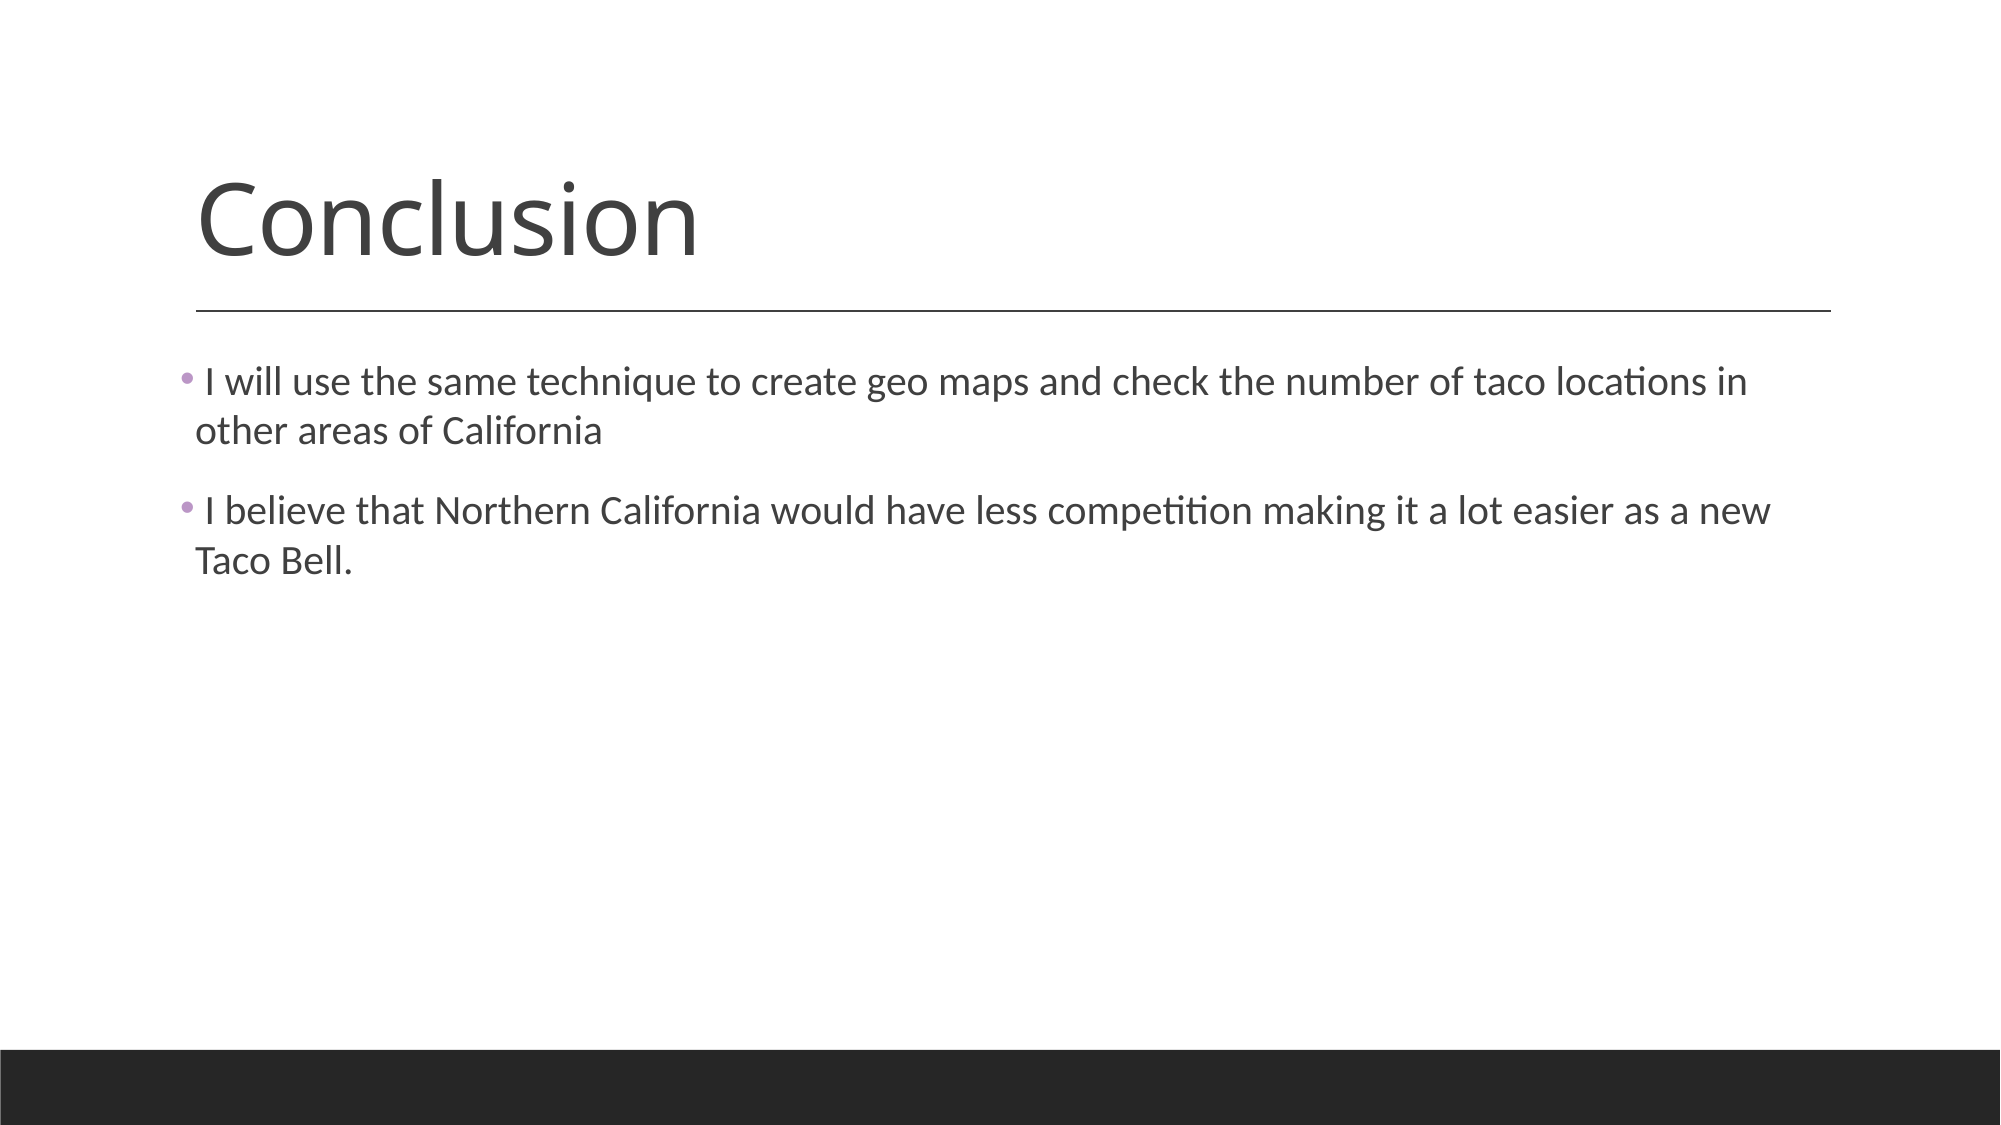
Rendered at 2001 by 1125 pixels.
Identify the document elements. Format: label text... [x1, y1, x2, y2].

list I will use the same technique to create geo maps and check the number of taco locations in other areas of California I believe that Northern California would have less competition making it a lot easier as a new Taco Bell. [180, 345, 1830, 963]
title Conclusion [180, 47, 1830, 285]
